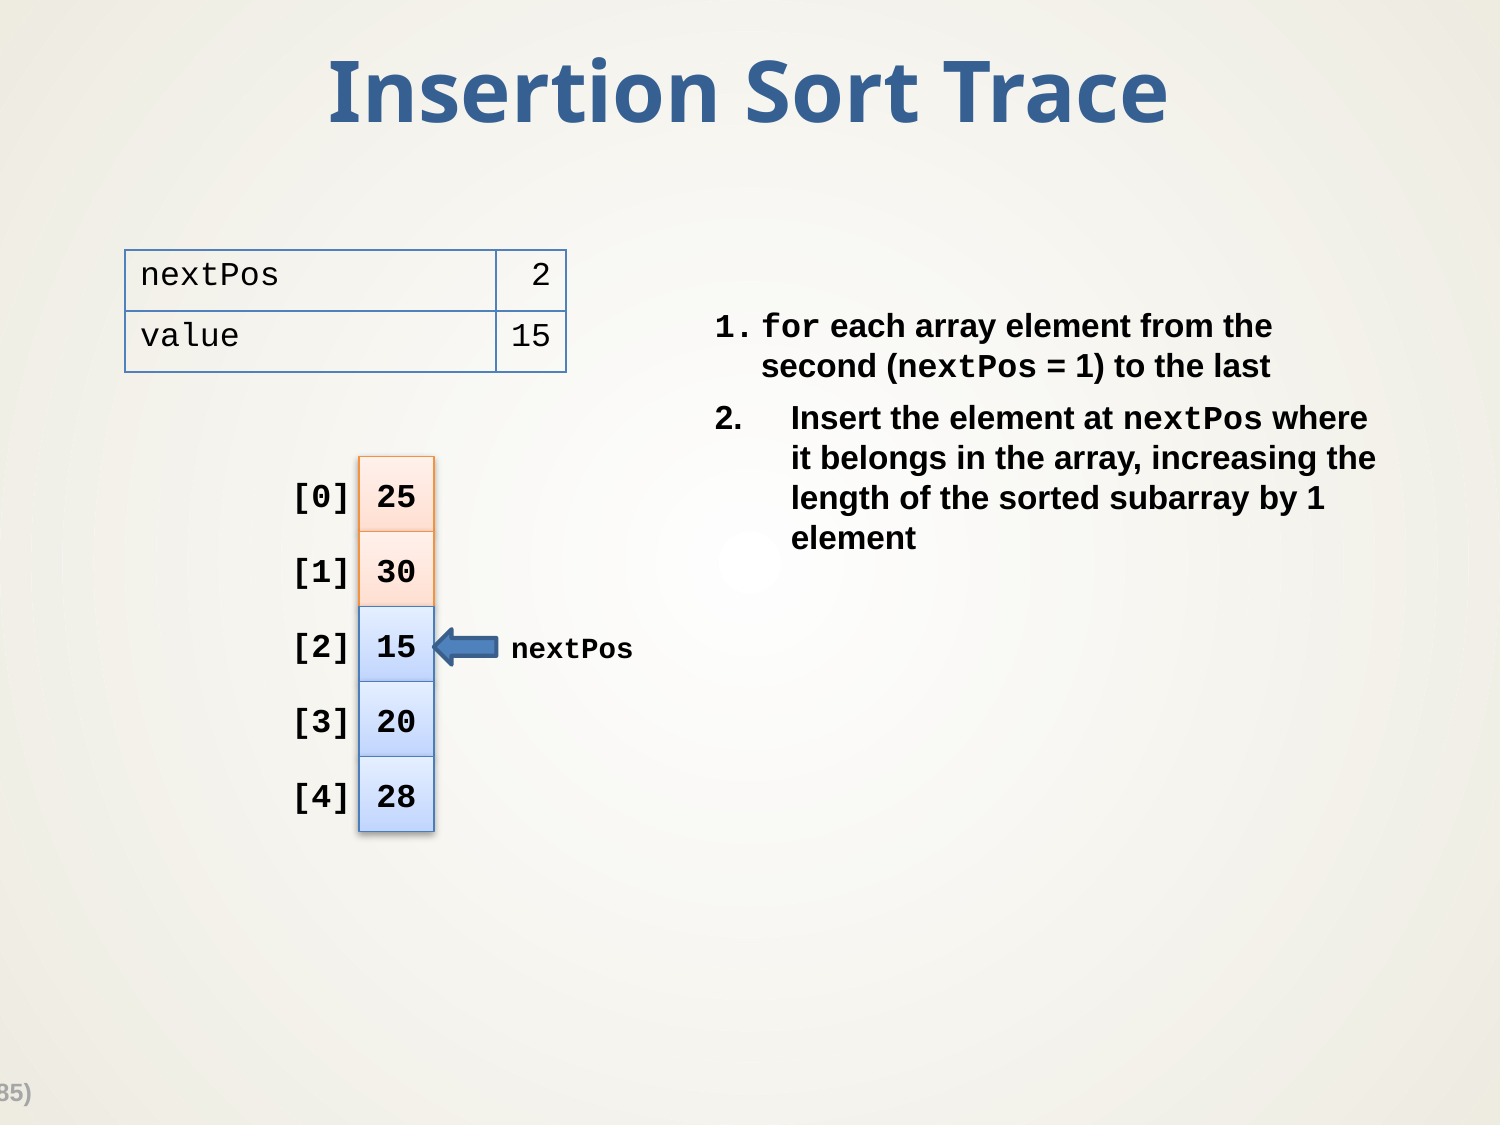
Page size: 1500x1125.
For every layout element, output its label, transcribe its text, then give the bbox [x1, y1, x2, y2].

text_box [433, 621, 657, 673]
text_box for each array element from the second (nextPos = 1) to the last Insert the element at nextPos where it belongs in the array, increasing the length of the sorted subarray by 1 element [699, 296, 1413, 616]
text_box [266, 456, 435, 832]
table_header nextPos [126, 251, 495, 310]
table_cell value [126, 312, 495, 371]
table_header 2 [497, 251, 565, 310]
title Insertion Sort Trace [0, 24, 1500, 166]
table_cell 15 [497, 312, 565, 371]
